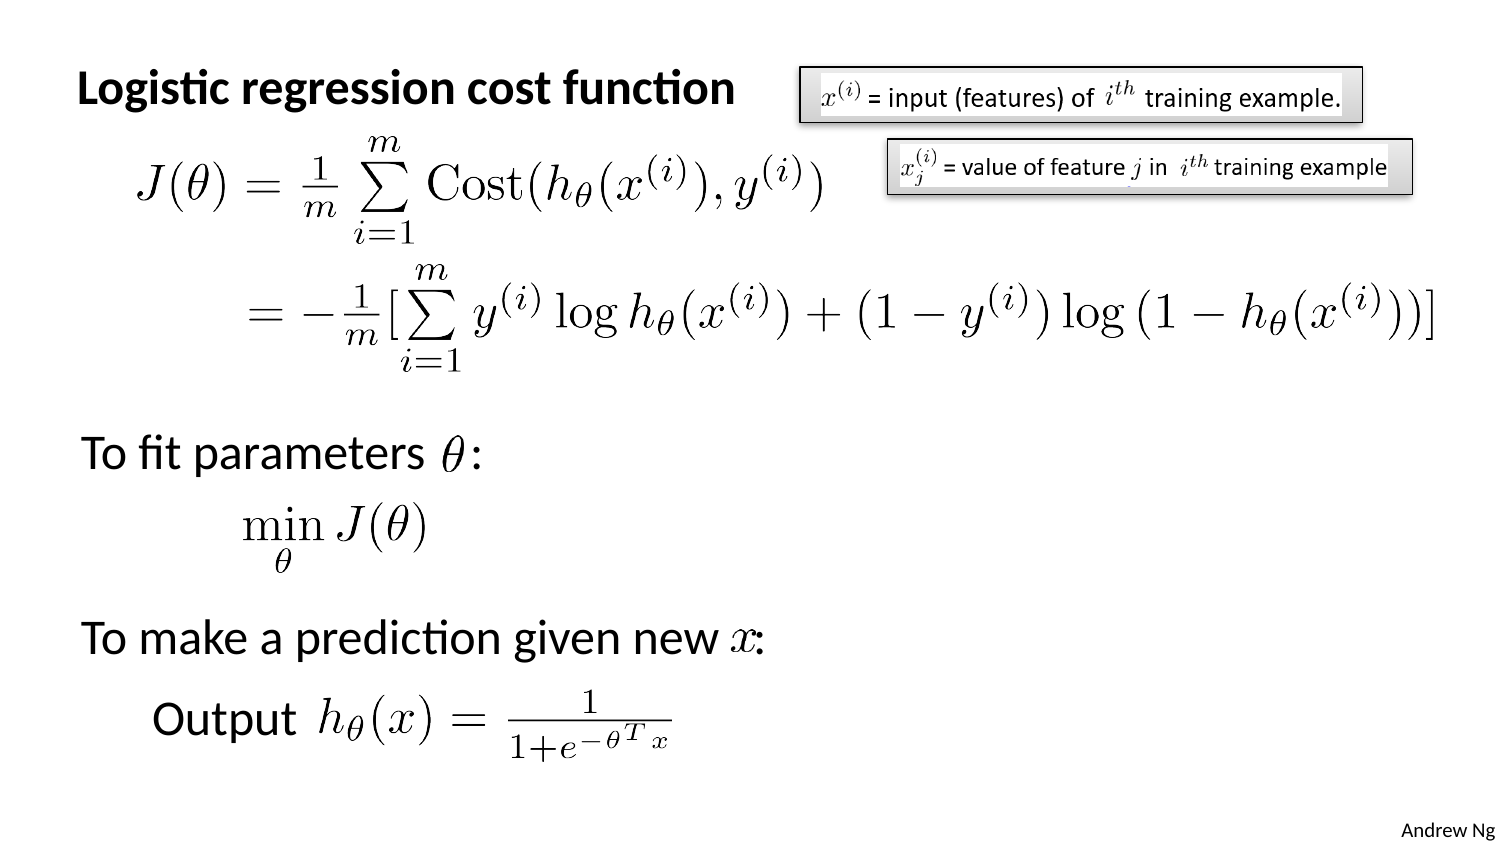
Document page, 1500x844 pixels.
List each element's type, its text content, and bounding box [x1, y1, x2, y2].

picture [249, 264, 1434, 373]
picture [319, 689, 672, 762]
text_box Logistic regression cost function [62, 46, 950, 122]
picture [137, 136, 822, 244]
picture [821, 73, 1343, 116]
picture [441, 434, 464, 472]
text_box To make a prediction given new : [66, 596, 954, 672]
text_box [950, 66, 1363, 123]
picture [243, 502, 425, 574]
text_box Output [137, 678, 1025, 754]
picture [730, 629, 756, 652]
text_box To fit parameters : [66, 411, 954, 487]
text_box [887, 138, 1413, 195]
picture [899, 144, 1388, 188]
